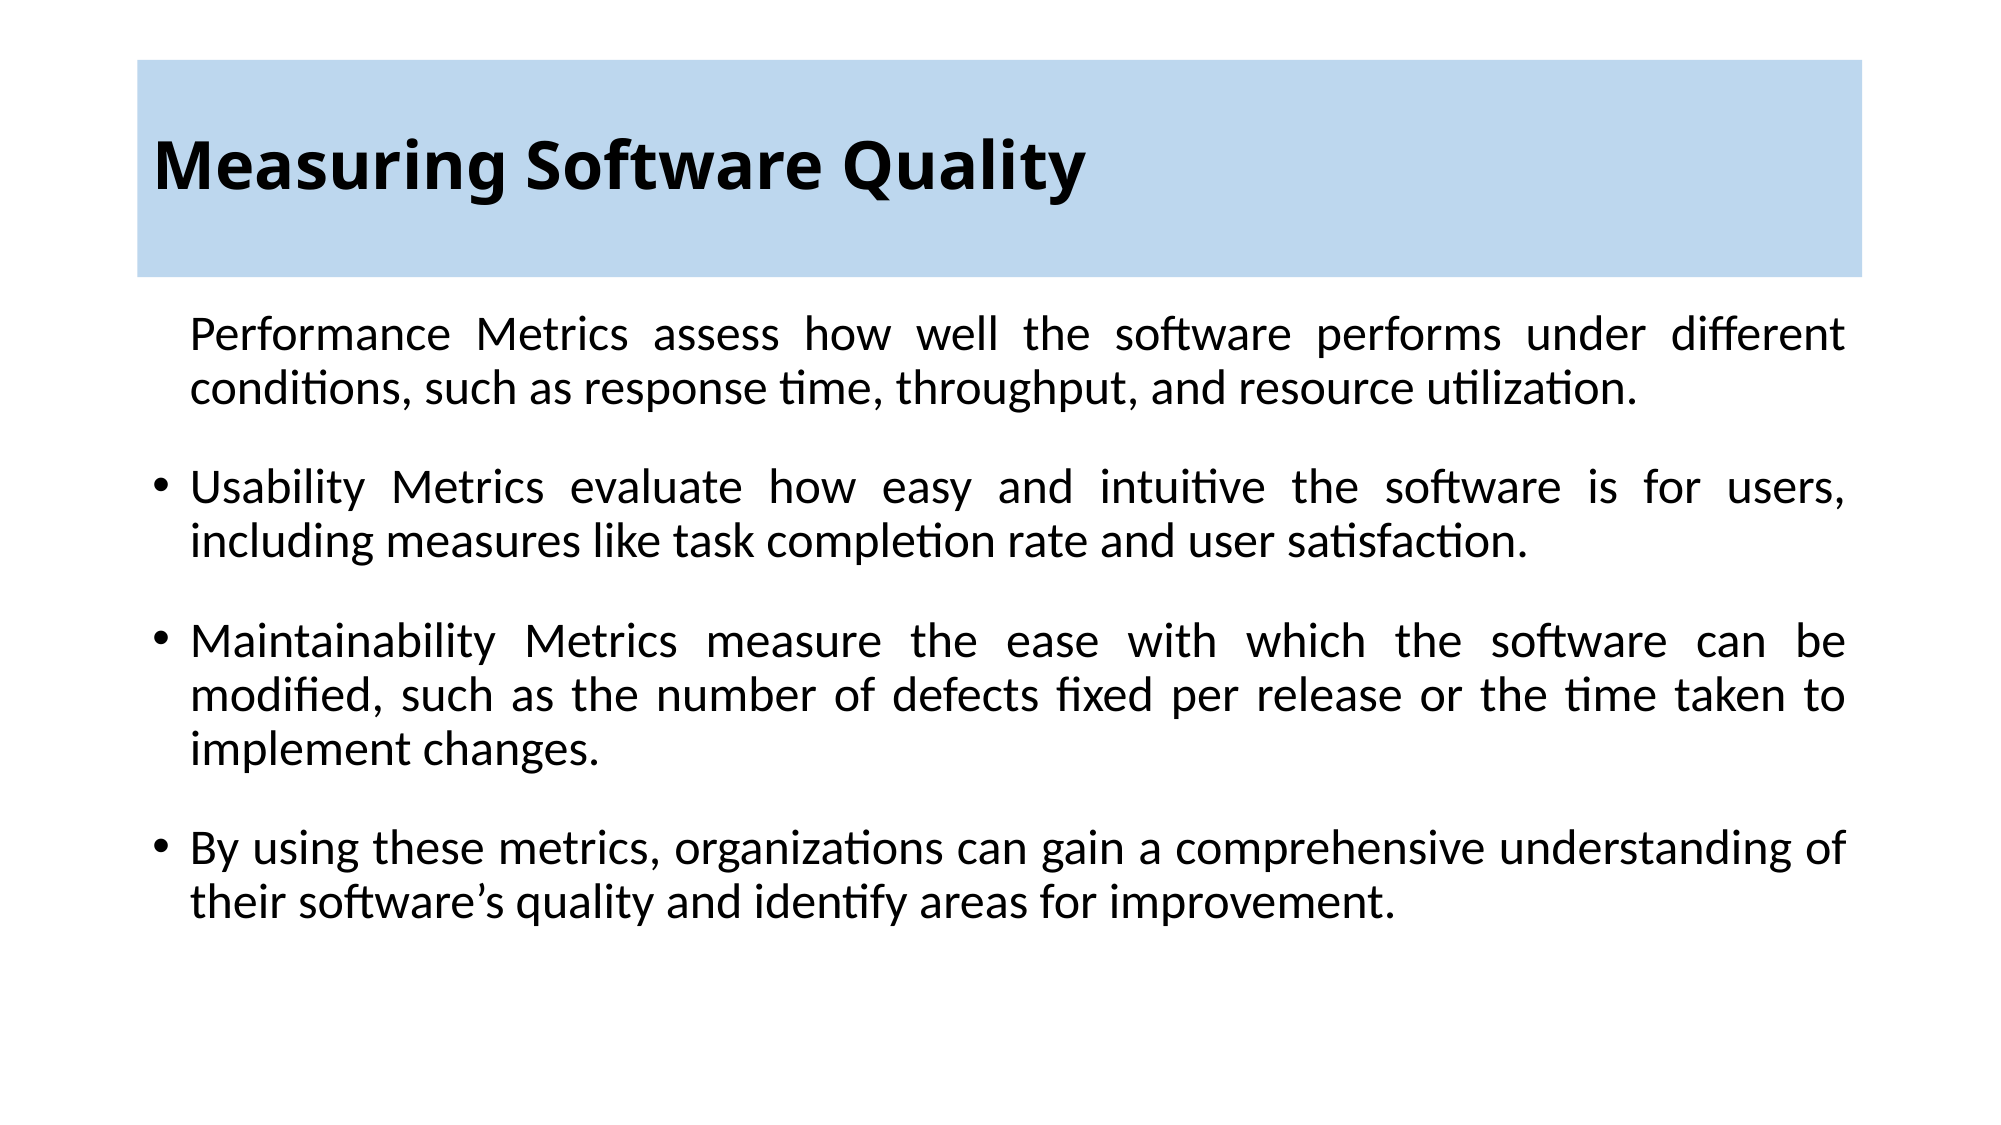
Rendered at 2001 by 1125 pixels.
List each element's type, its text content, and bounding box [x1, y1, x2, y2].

title Measuring Software Quality [137, 59, 1863, 278]
list Performance Metrics assess how well the software performs under different conditions, such as response time, throughput, and resource utilization. Usability Metrics evaluate how easy and intuitive the software is for users, including measures like task completion rate and user satisfaction. Maintainability Metrics measure the ease with which the software can be modified, such as the number of defects fixed per release or the time taken to implement changes. By using these metrics, organizations can gain a comprehensive understanding of their software’s quality and identify areas for improvement. [137, 299, 1863, 1014]
